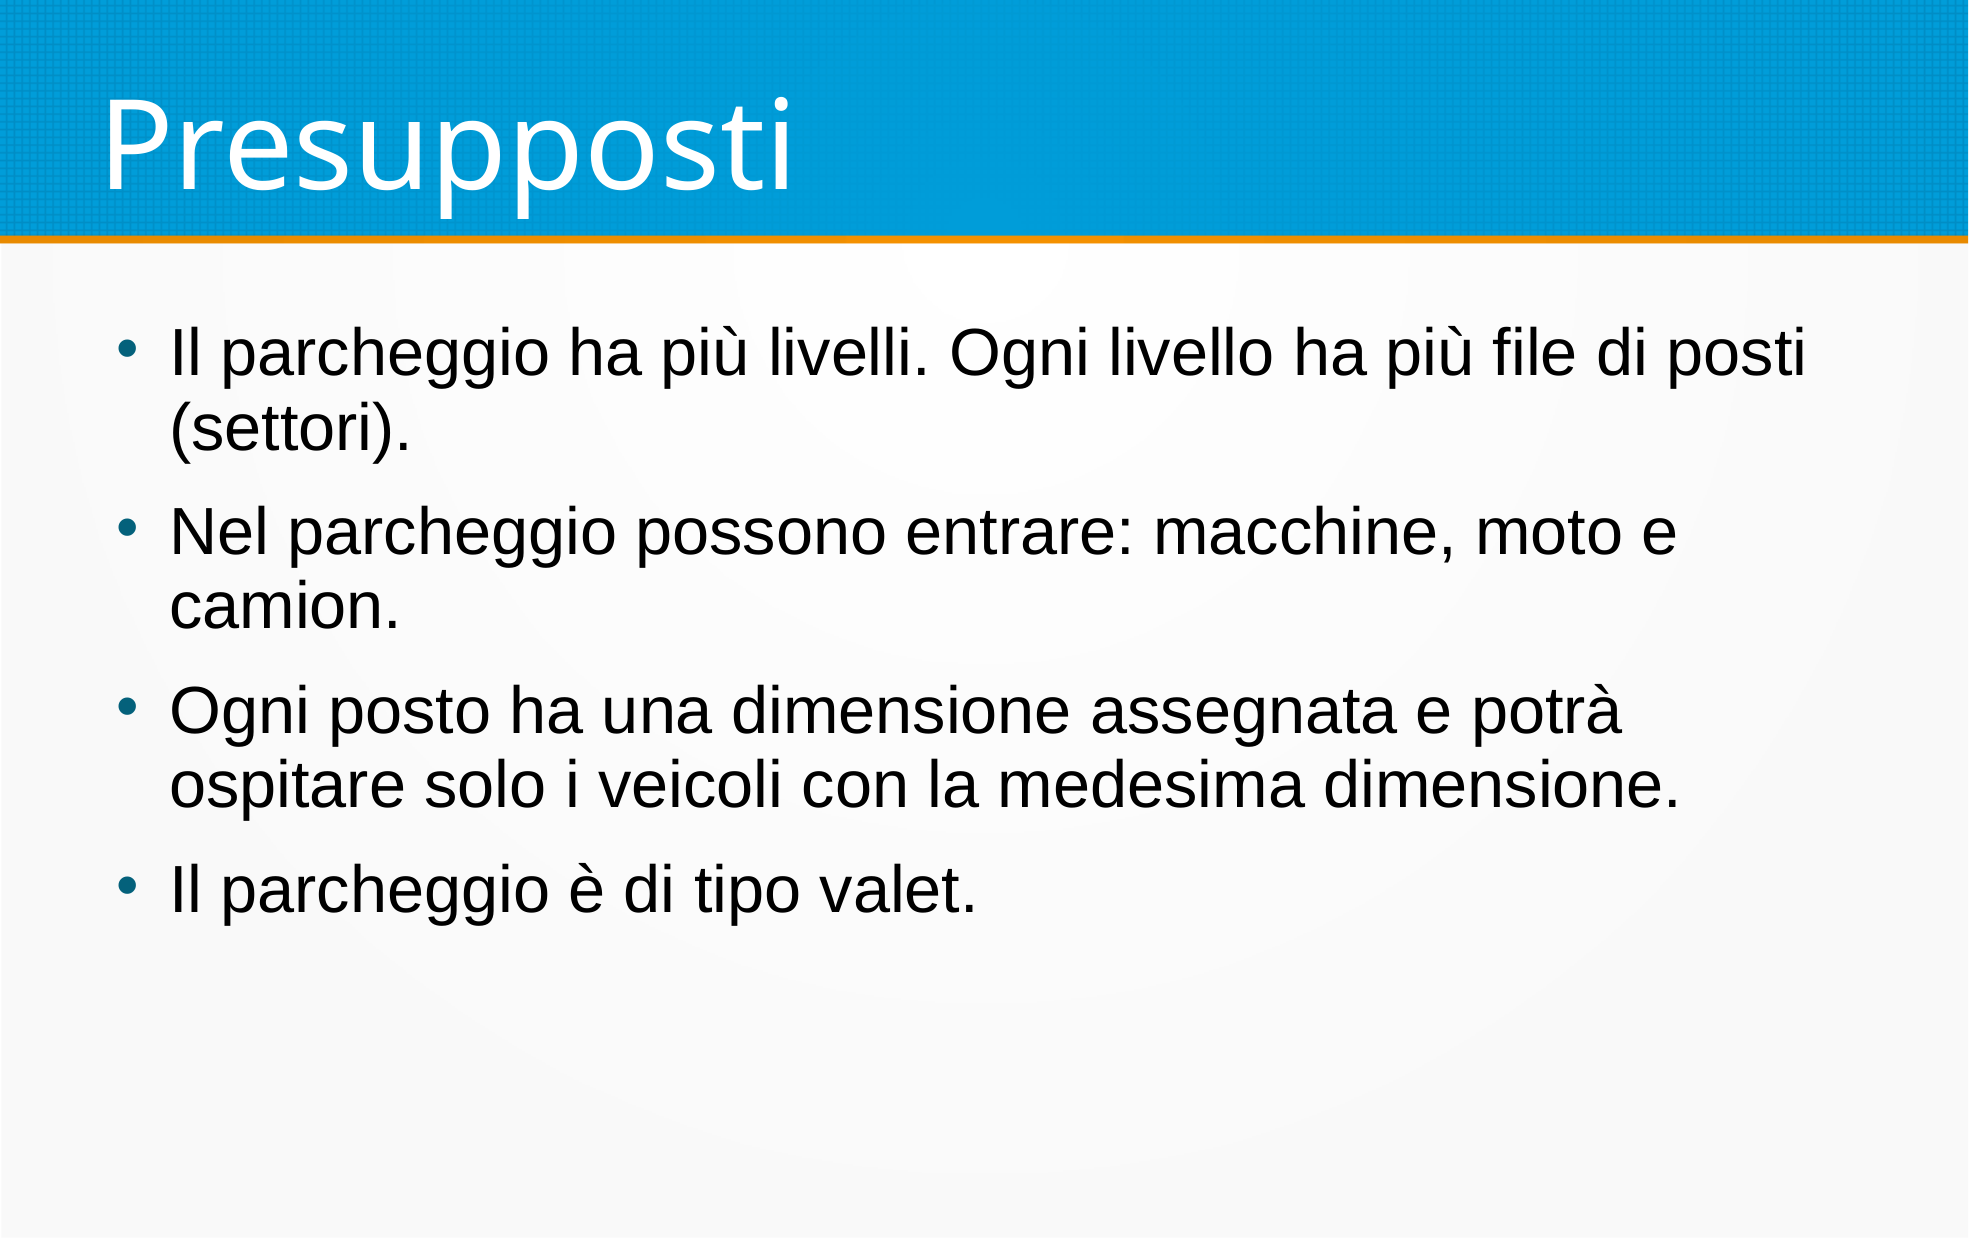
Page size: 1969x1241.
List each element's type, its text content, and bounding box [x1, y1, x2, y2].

text_box Il parcheggio ha più livelli. Ogni livello ha più file di posti (settori). Nel parcheggio possono entrare: macchine, moto e camion. Ogni posto ha una dimensione assegnata e potrà ospitare solo i veicoli con la medesima dimensione. Il parcheggio è di tipo valet. [98, 314, 1860, 1080]
text_box Presupposti [98, 19, 1870, 227]
picture [0, 236, 1969, 1241]
